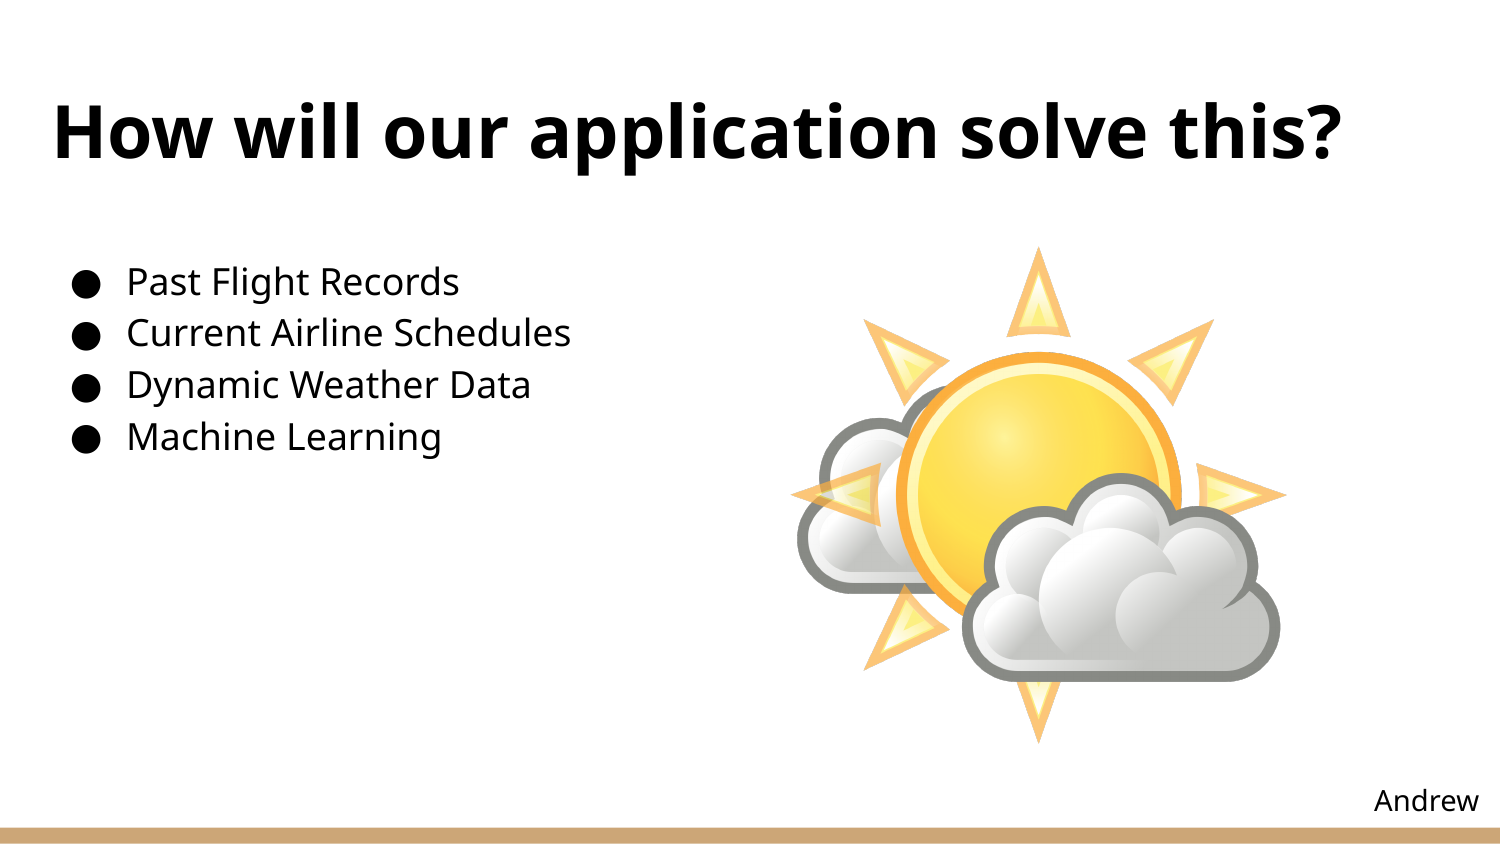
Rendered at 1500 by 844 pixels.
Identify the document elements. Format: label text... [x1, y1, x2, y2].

picture [774, 231, 1303, 759]
title How will our application solve this? [51, 51, 1449, 189]
text_box Andrew [1359, 767, 1500, 833]
list Past Flight Records Current Airline Schedules Dynamic Weather Data Machine Learning [51, 175, 716, 737]
